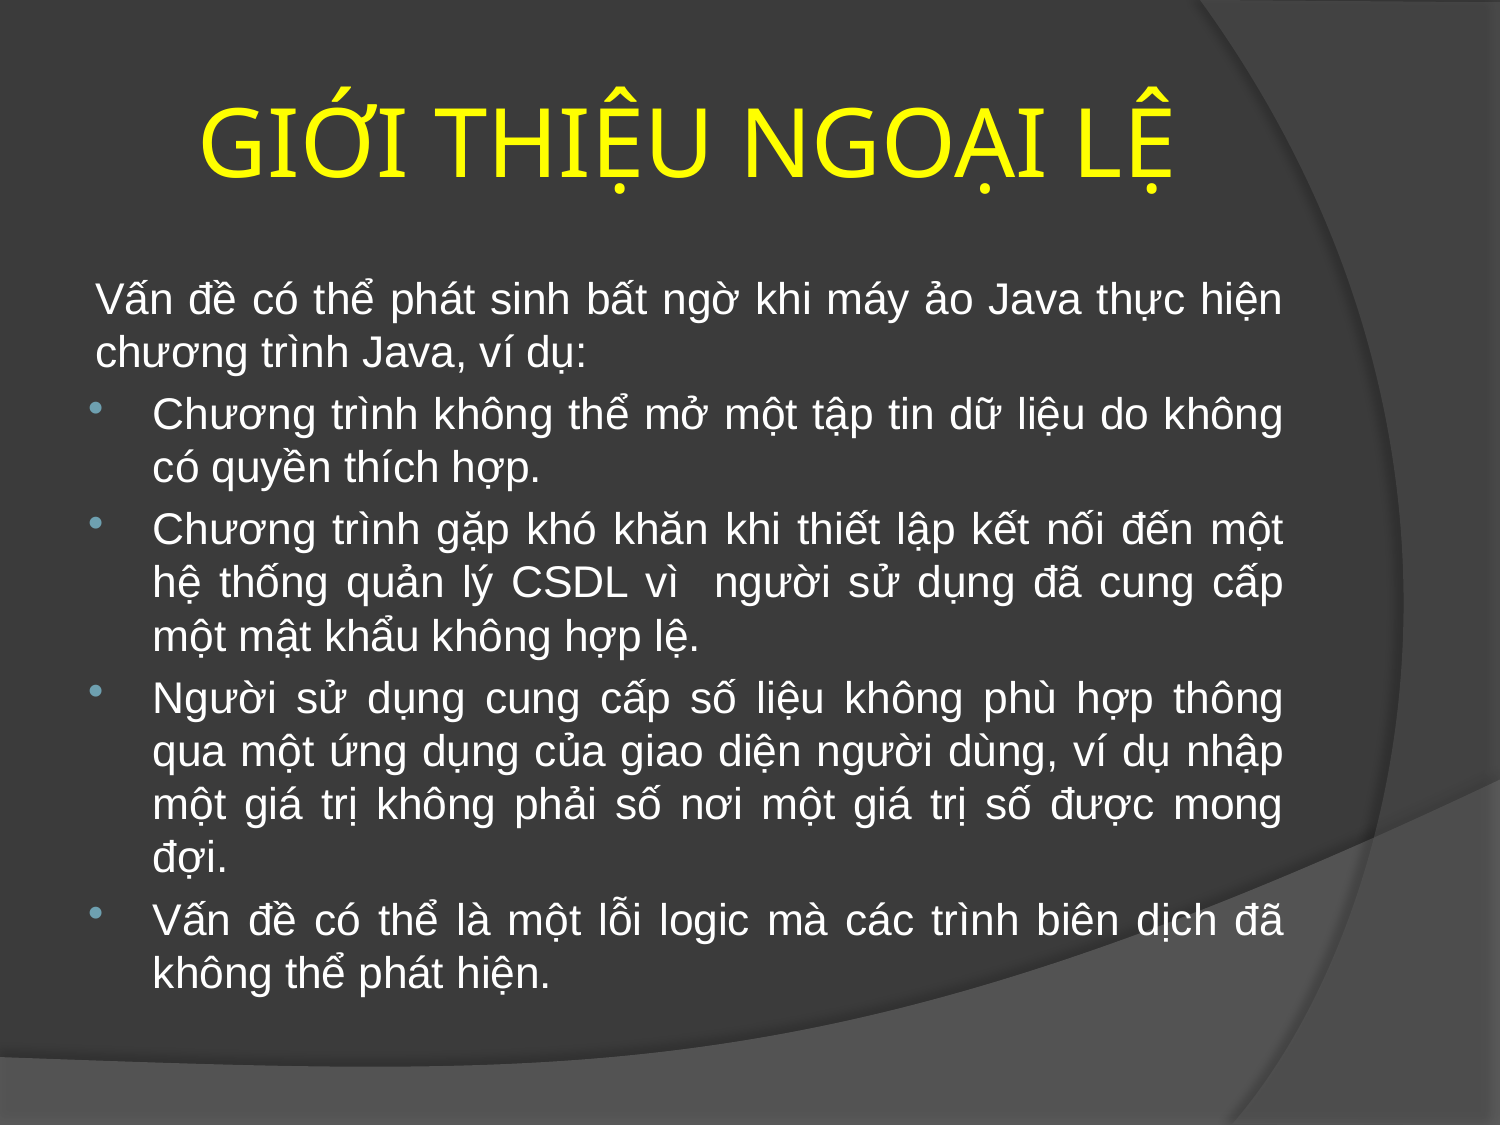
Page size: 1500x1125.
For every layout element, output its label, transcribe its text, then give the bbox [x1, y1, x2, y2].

title GIỚI THIỆU NGOẠI LỆ [75, 45, 1300, 233]
list Vấn đề có thể phát sinh bất ngờ khi máy ảo Java thực hiện chương trình Java, ví dụ: Chương trình không thể mở một tập tin dữ liệu do không có quyền thích hợp. Chương trình gặp khó khăn khi thiết lập kết nối đến một hệ thống quản lý CSDL vì người sử dụng đã cung cấp một mật khẩu không hợp lệ. Người sử dụng cung cấp số liệu không phù hợp thông qua một ứng dụng của giao diện người dùng, ví dụ nhập một giá trị không phải số nơi một giá trị số được mong đợi. Vấn đề có thể là một lỗi logic mà các trình biên dịch đã không thể phát hiện. [75, 262, 1300, 1005]
